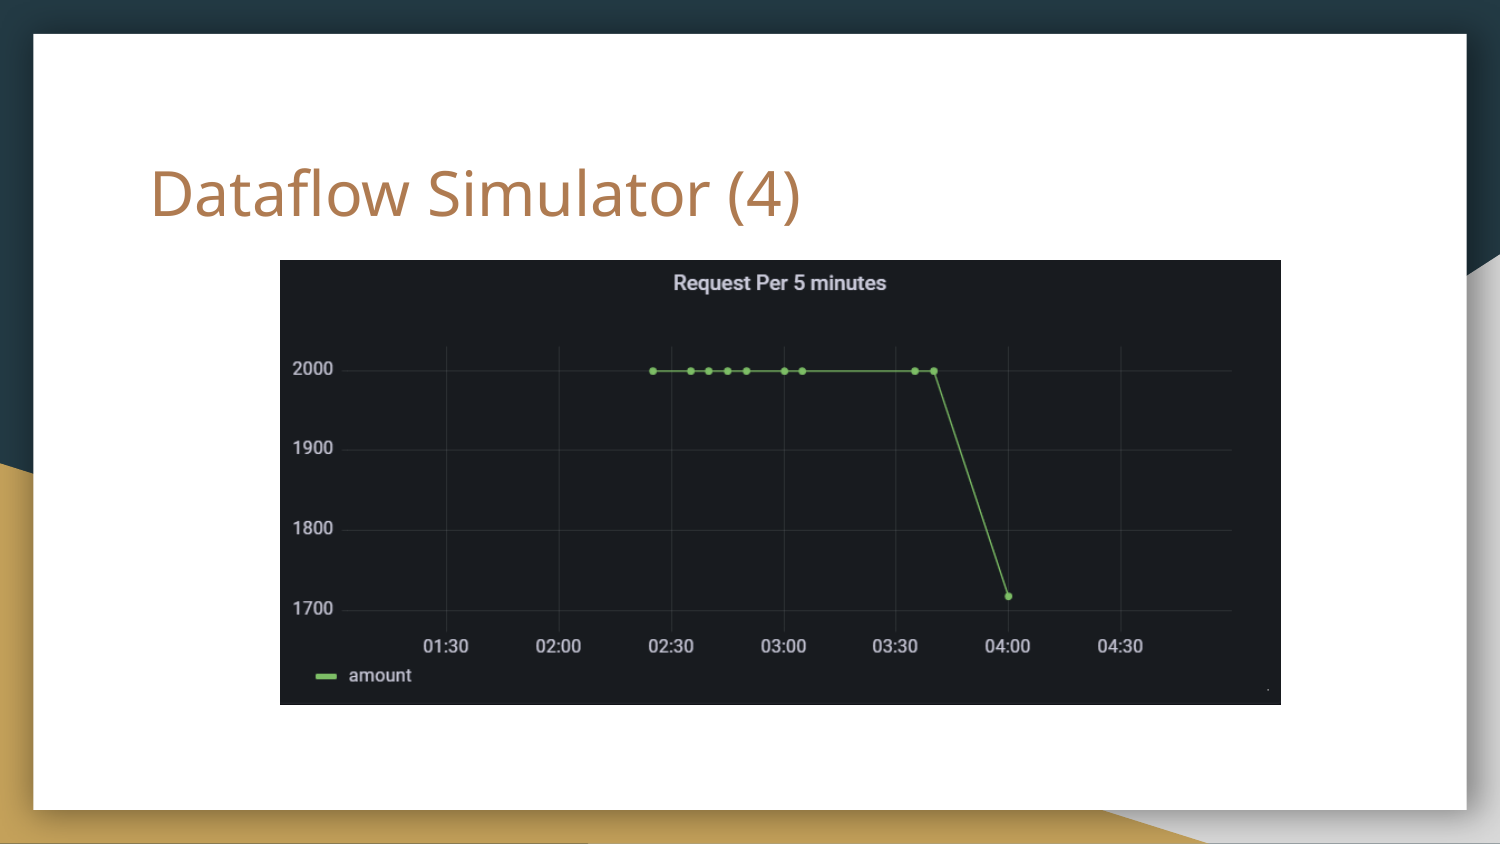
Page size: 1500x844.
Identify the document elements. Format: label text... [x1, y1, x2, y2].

title Dataflow Simulator (4) [134, 138, 1366, 296]
picture [280, 260, 1281, 706]
